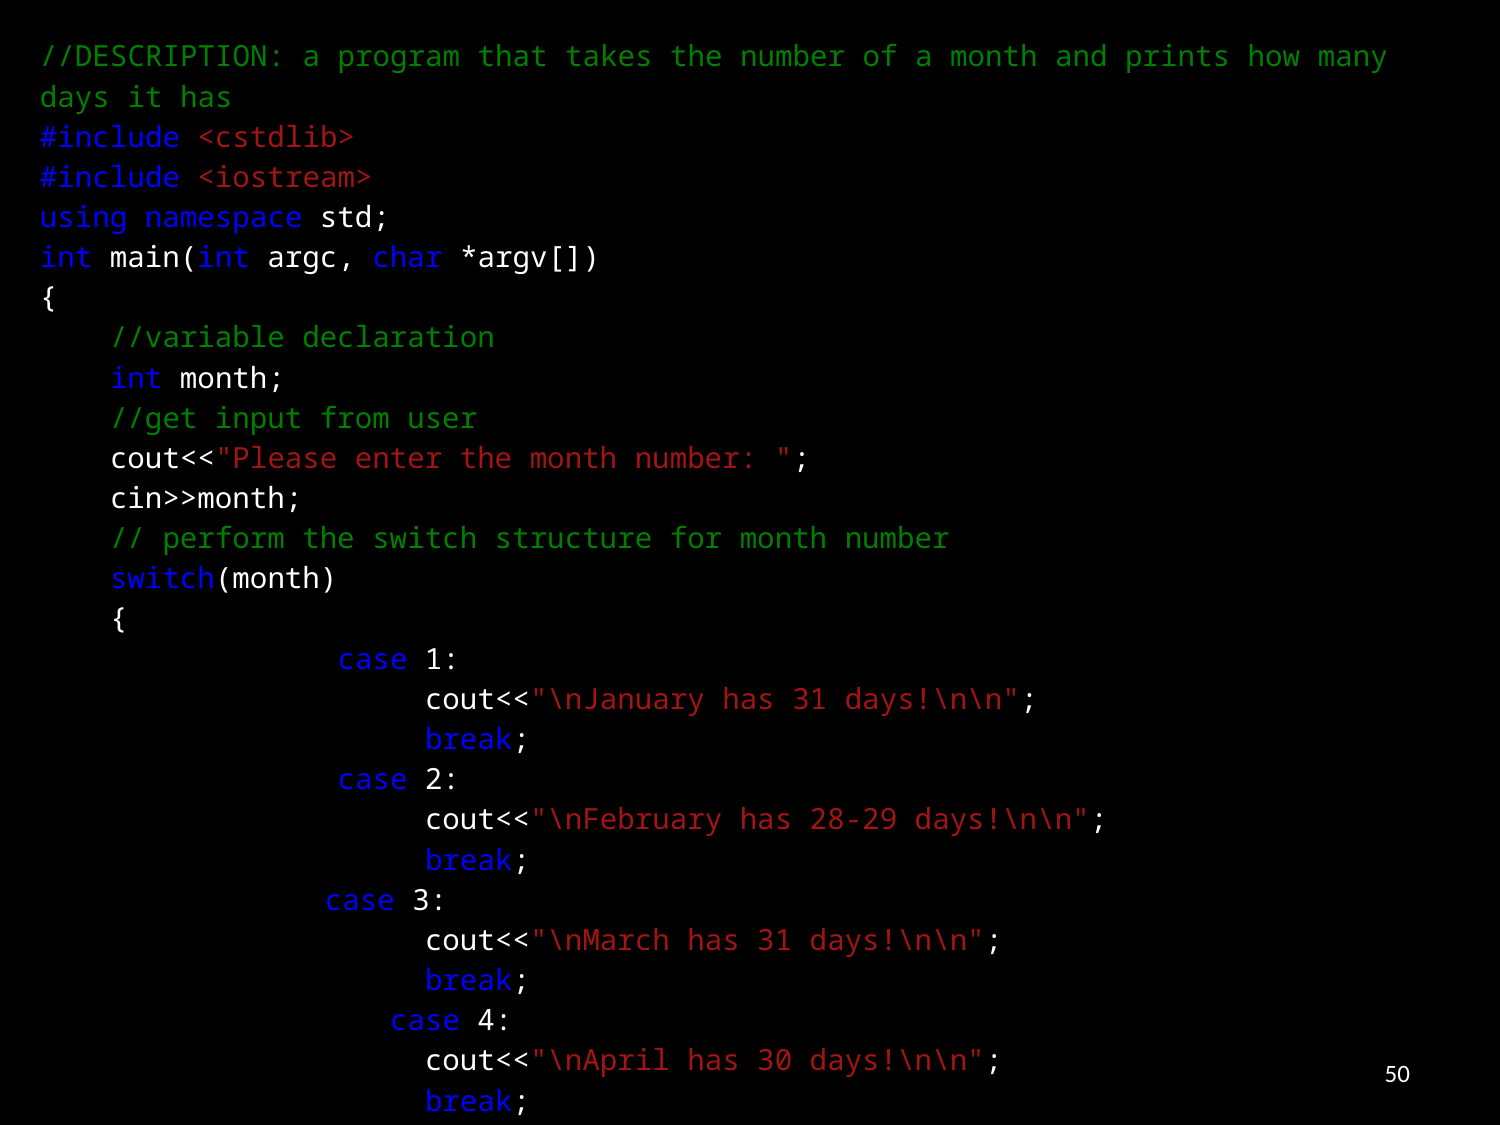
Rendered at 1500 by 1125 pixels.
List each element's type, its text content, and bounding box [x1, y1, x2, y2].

slide_number 50 [1074, 1042, 1425, 1103]
list //DESCRIPTION: a program that takes the number of a month and prints how many days it has #include <cstdlib> #include <iostream> using namespace std; int main(int argc, char *argv[]) { //variable declaration int month; //get input from user cout<<"Please enter the month number: "; cin>>month; // perform the switch structure for month number switch(month) { case 1: cout<<"\nJanuary has 31 days!\n\n"; break; case 2: cout<<"\nFebruary has 28-29 days!\n\n"; break; case 3: cout<<"\nMarch has 31 days!\n\n"; break; case 4: cout<<"\nApril has 30 days!\n\n"; break; [24, 24, 1425, 1100]
